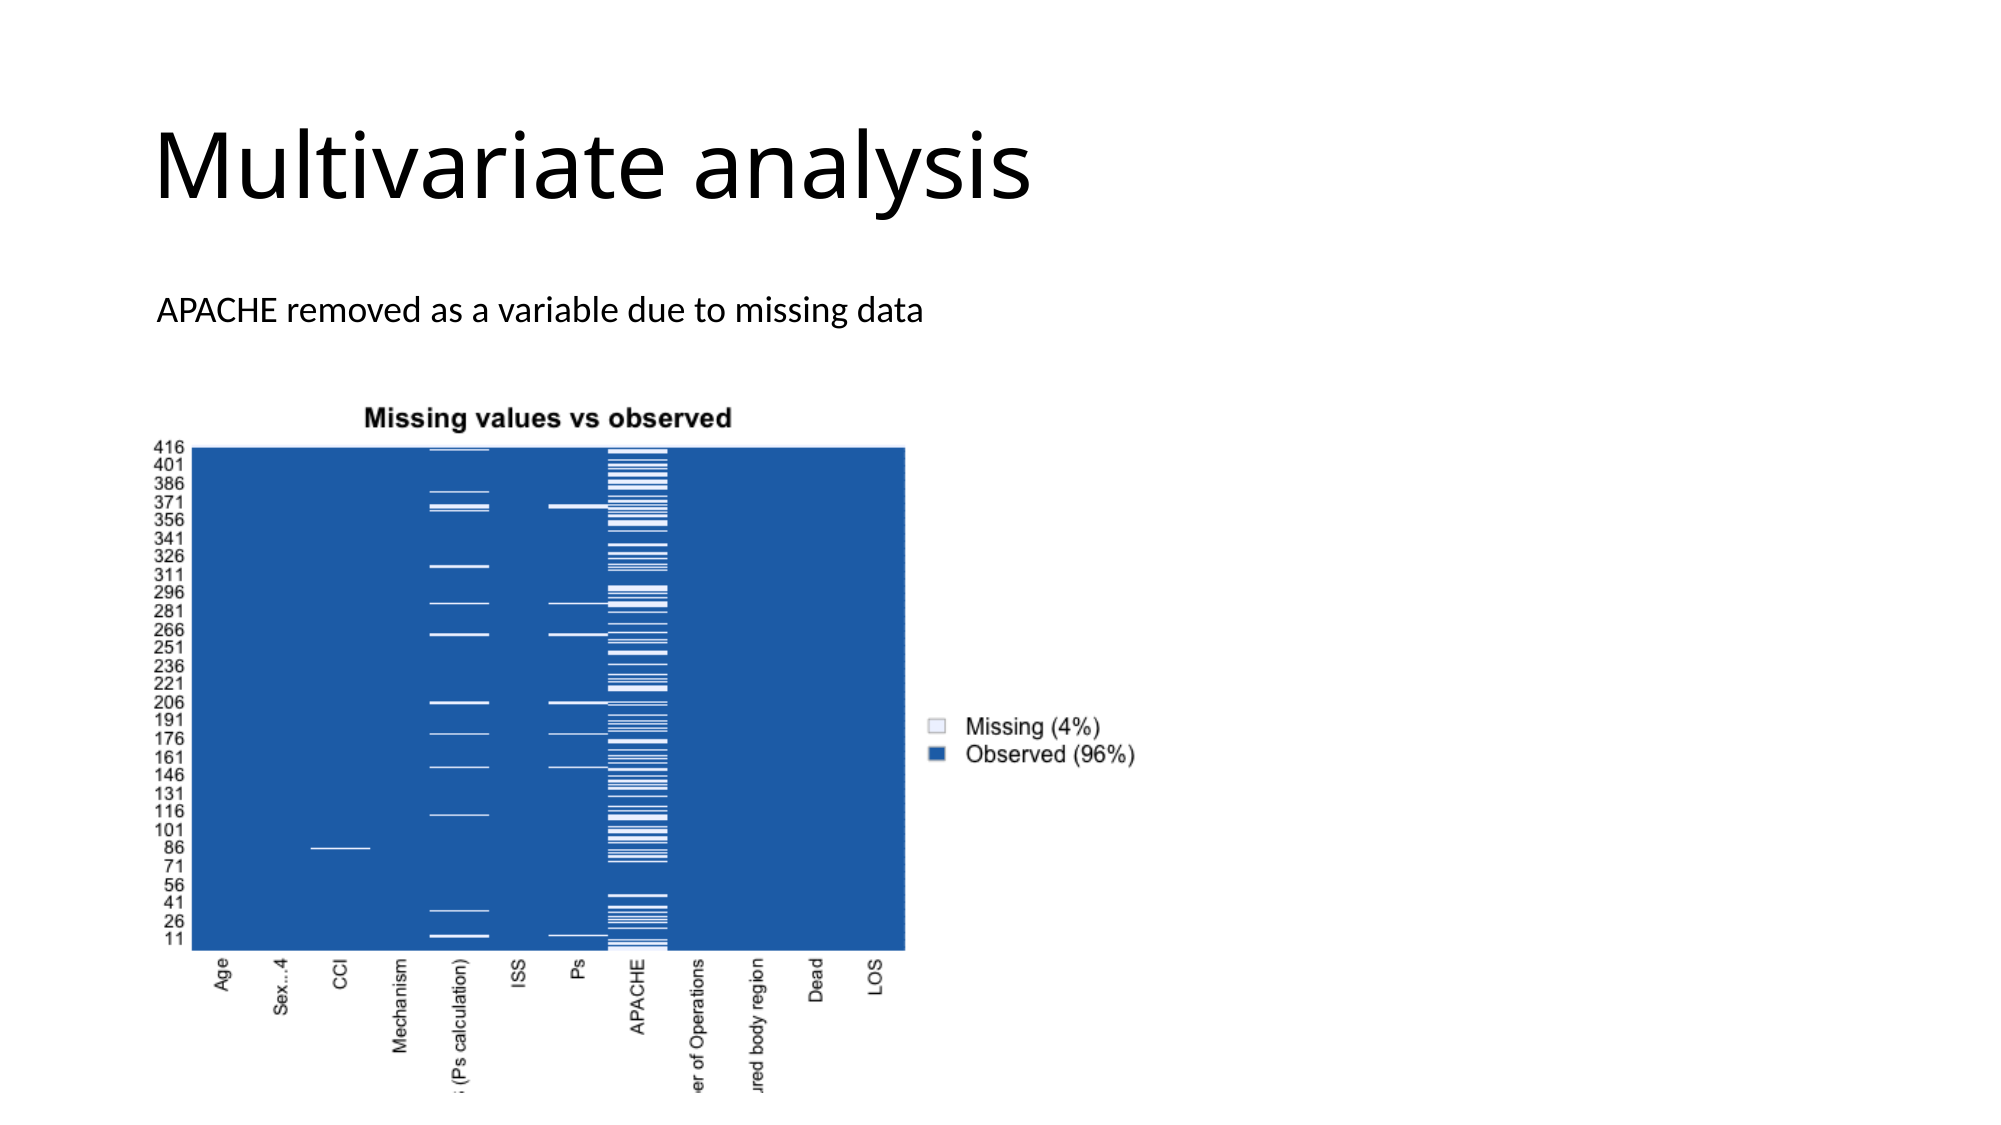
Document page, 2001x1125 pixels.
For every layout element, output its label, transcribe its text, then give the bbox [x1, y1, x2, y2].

title Multivariate analysis [137, 59, 1863, 278]
text_box APACHE removed as a variable due to missing data [141, 277, 949, 337]
picture [49, 387, 1194, 1094]
